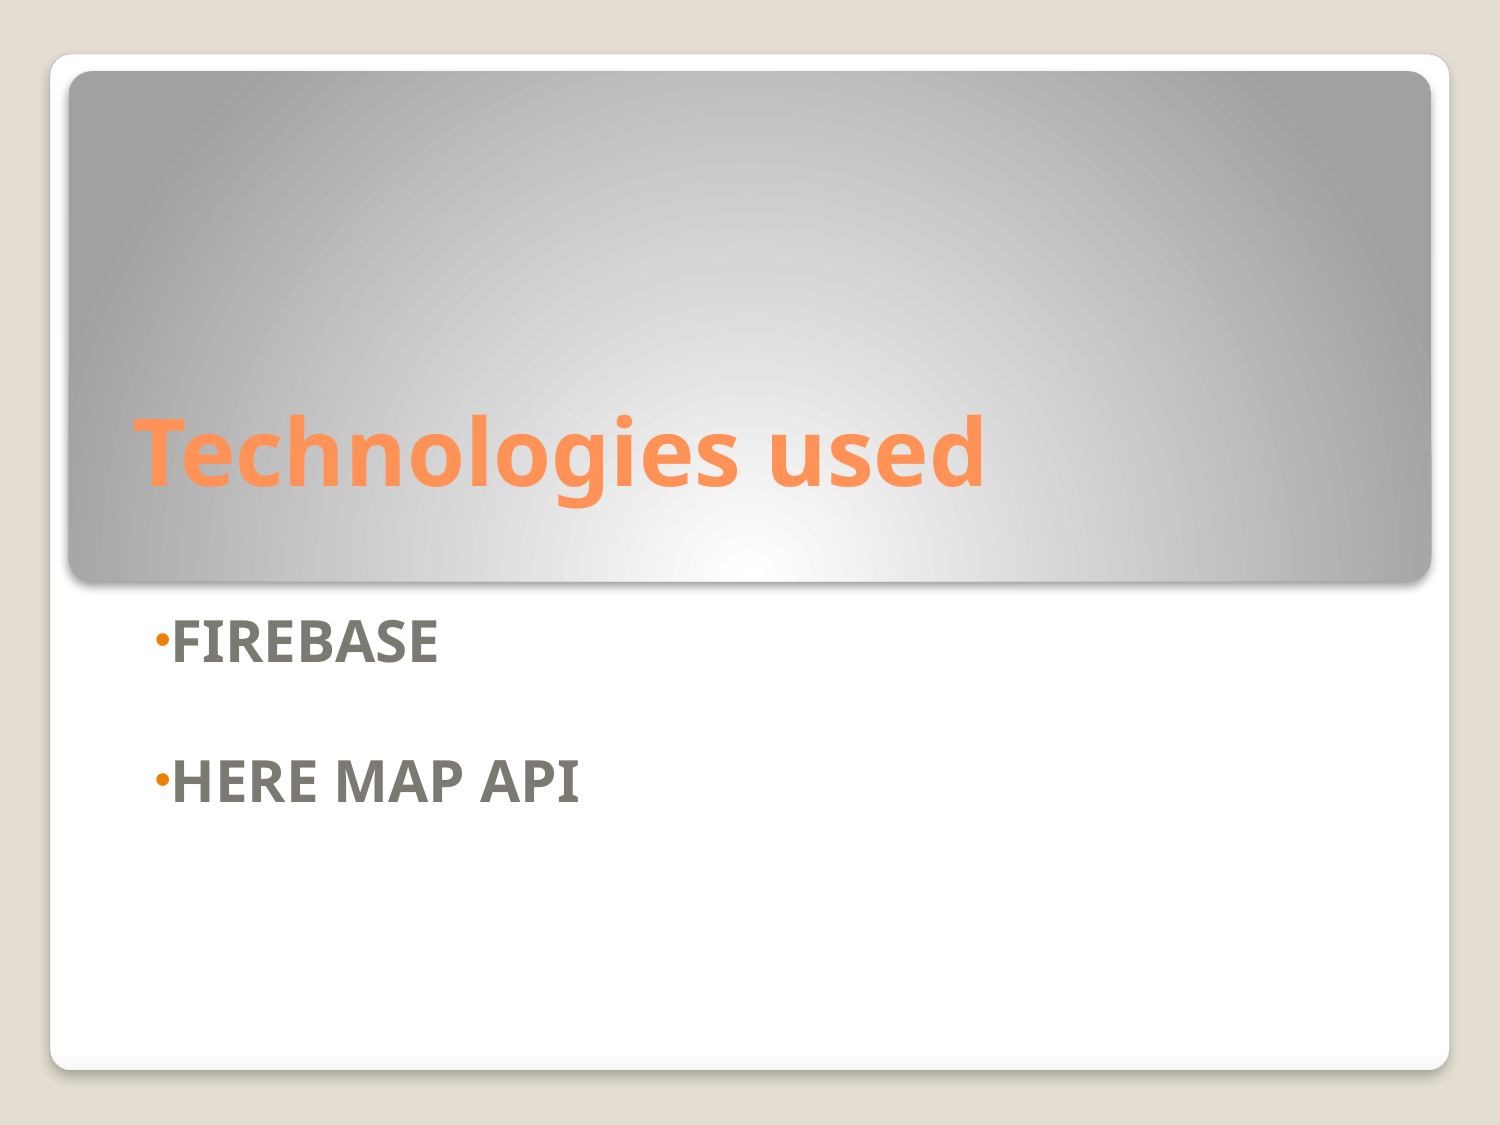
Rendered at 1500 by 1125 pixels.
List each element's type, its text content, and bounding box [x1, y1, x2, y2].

subtitle FIREBASE HERE MAP API [118, 604, 1394, 875]
title Technologies used [125, 212, 1400, 513]
